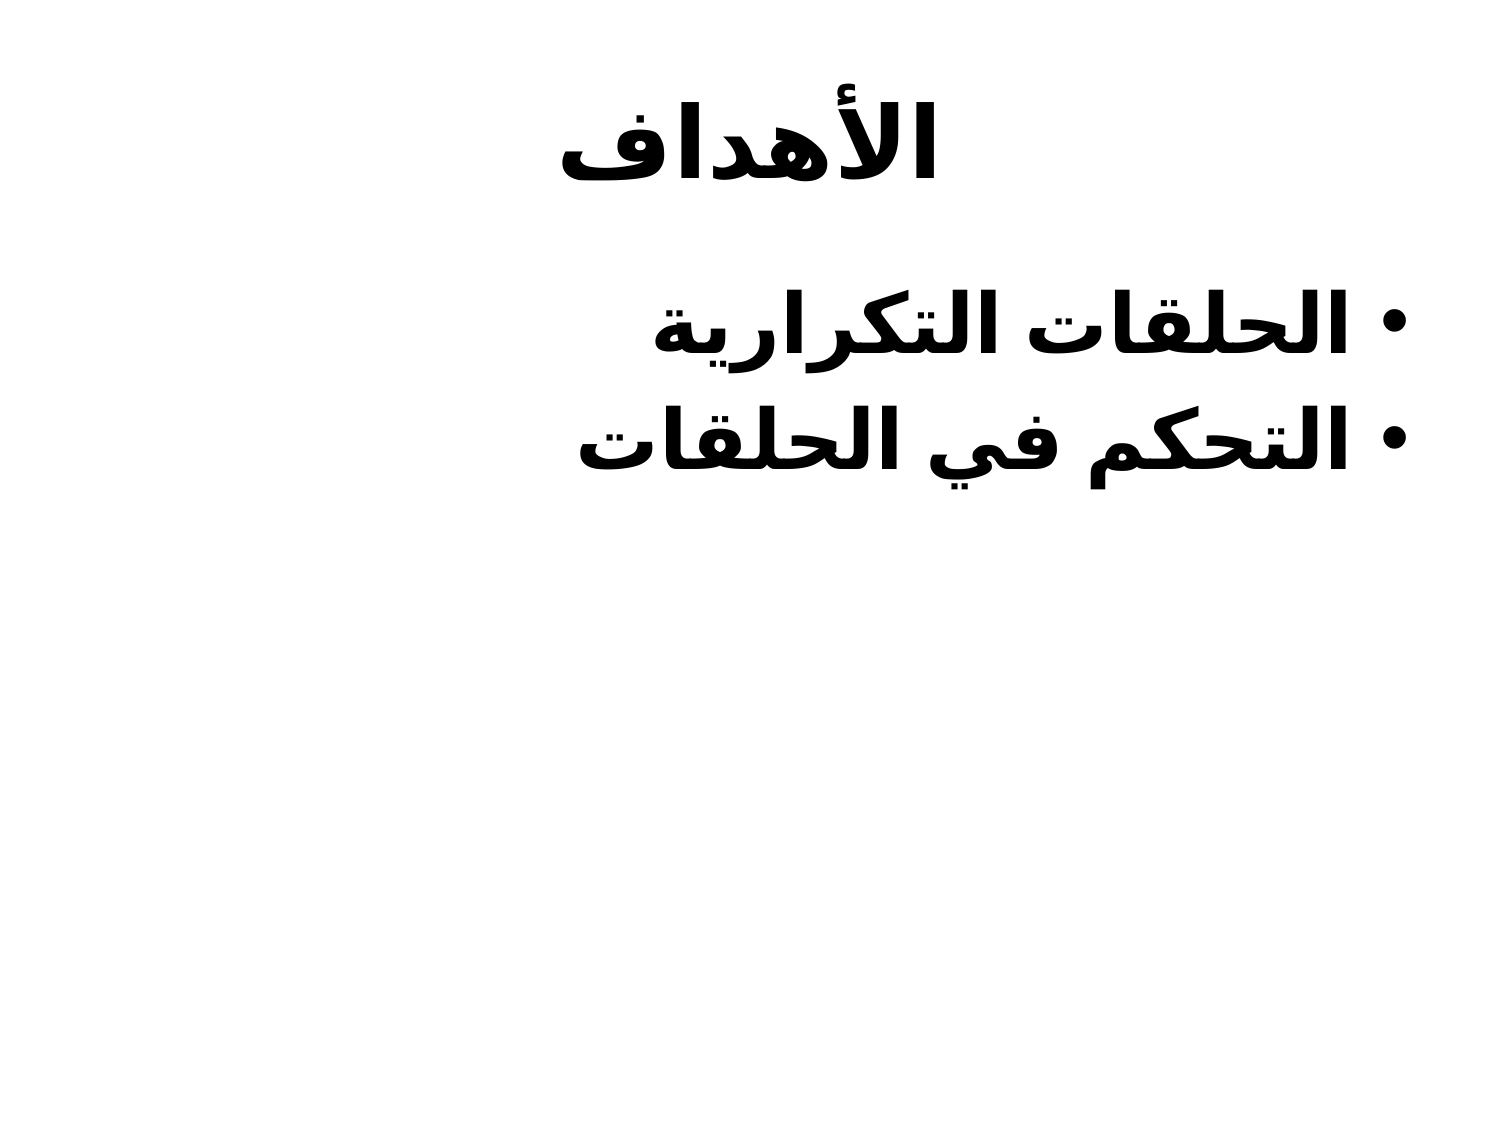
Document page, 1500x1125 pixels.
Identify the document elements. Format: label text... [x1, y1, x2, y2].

list الحلقات التكرارية التحكم في الحلقات [75, 262, 1425, 1005]
title الأهداف [75, 45, 1425, 233]
